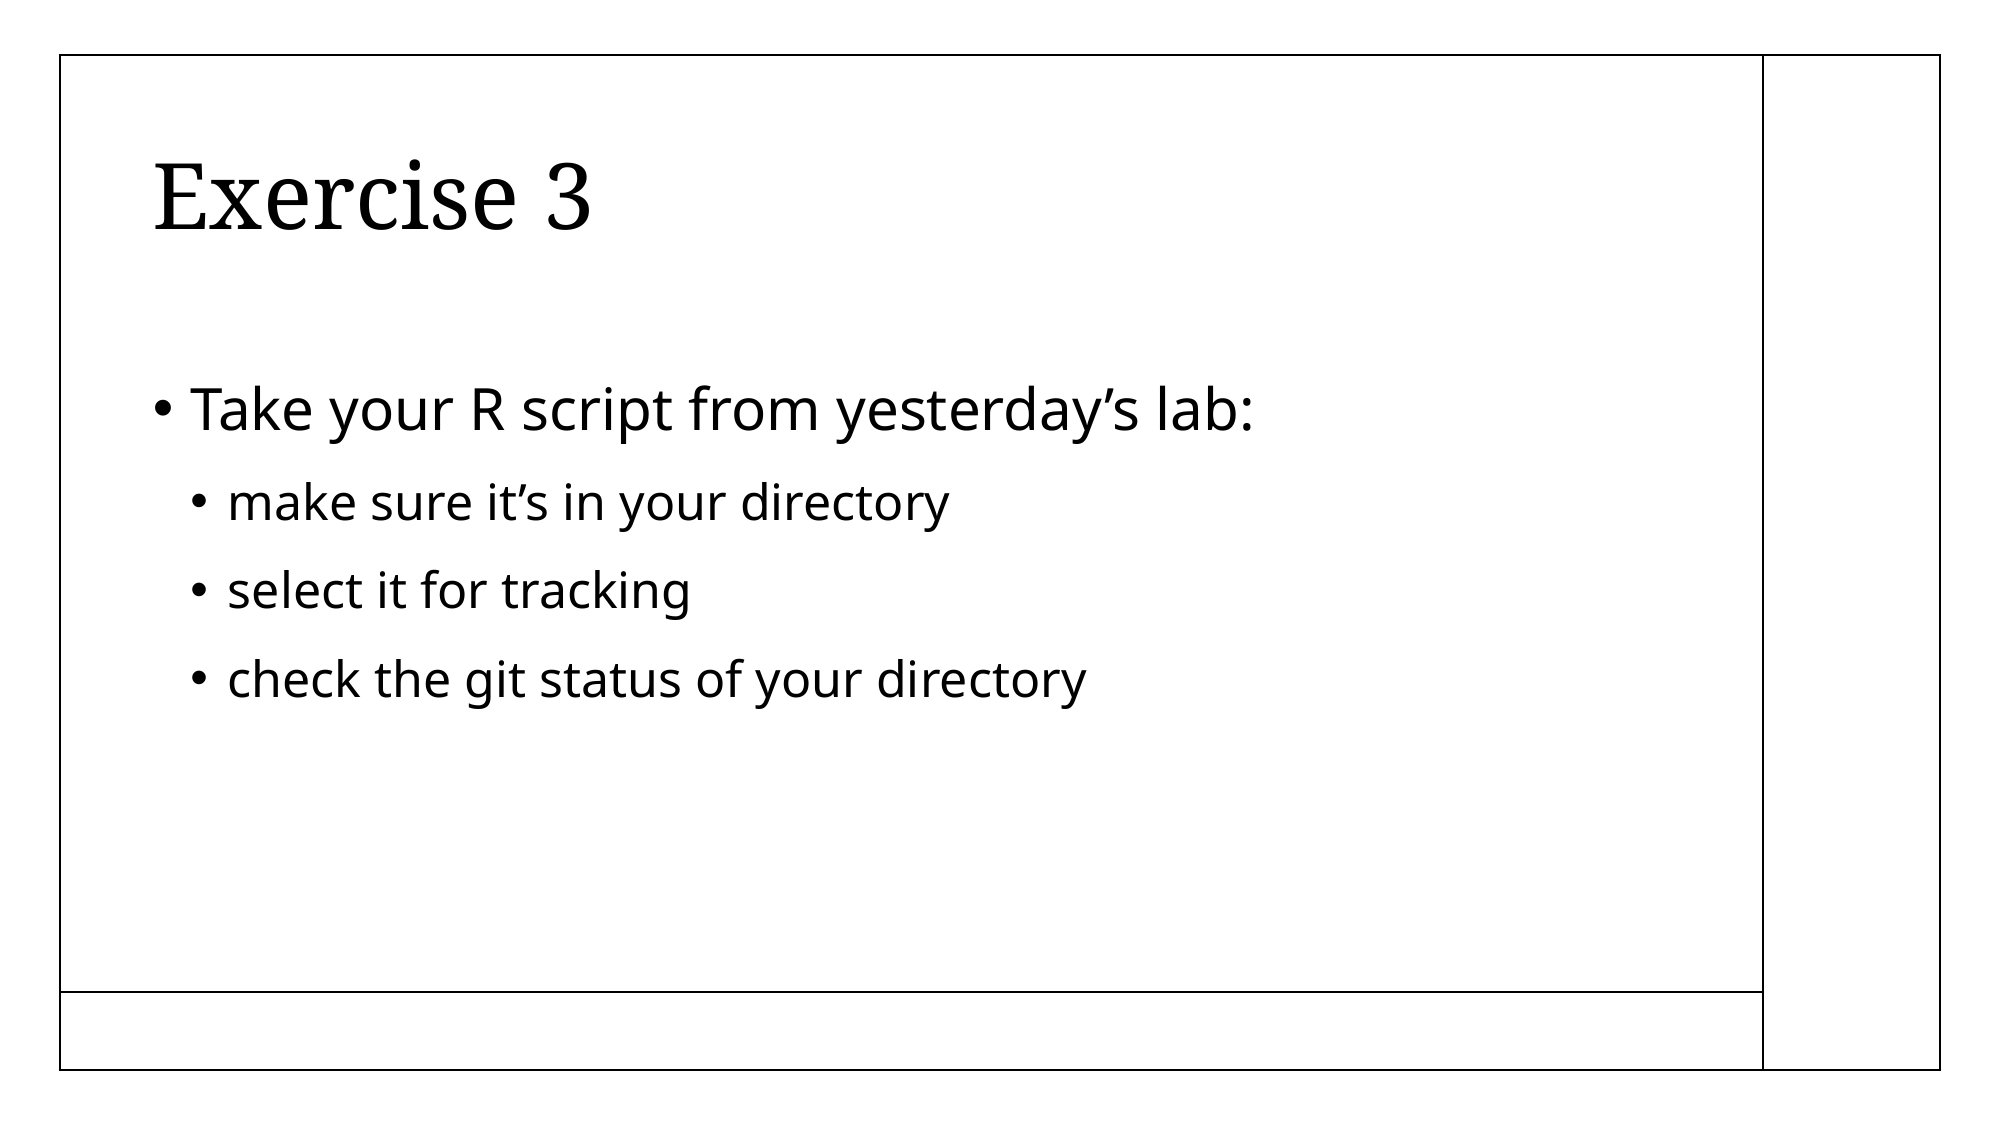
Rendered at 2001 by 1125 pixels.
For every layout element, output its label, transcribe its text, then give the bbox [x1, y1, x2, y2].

title Exercise 3 [138, 90, 1695, 309]
list Take your R script from yesterday’s lab: make sure it’s in your directory select it for tracking check the git status of your directory [138, 343, 1695, 959]
